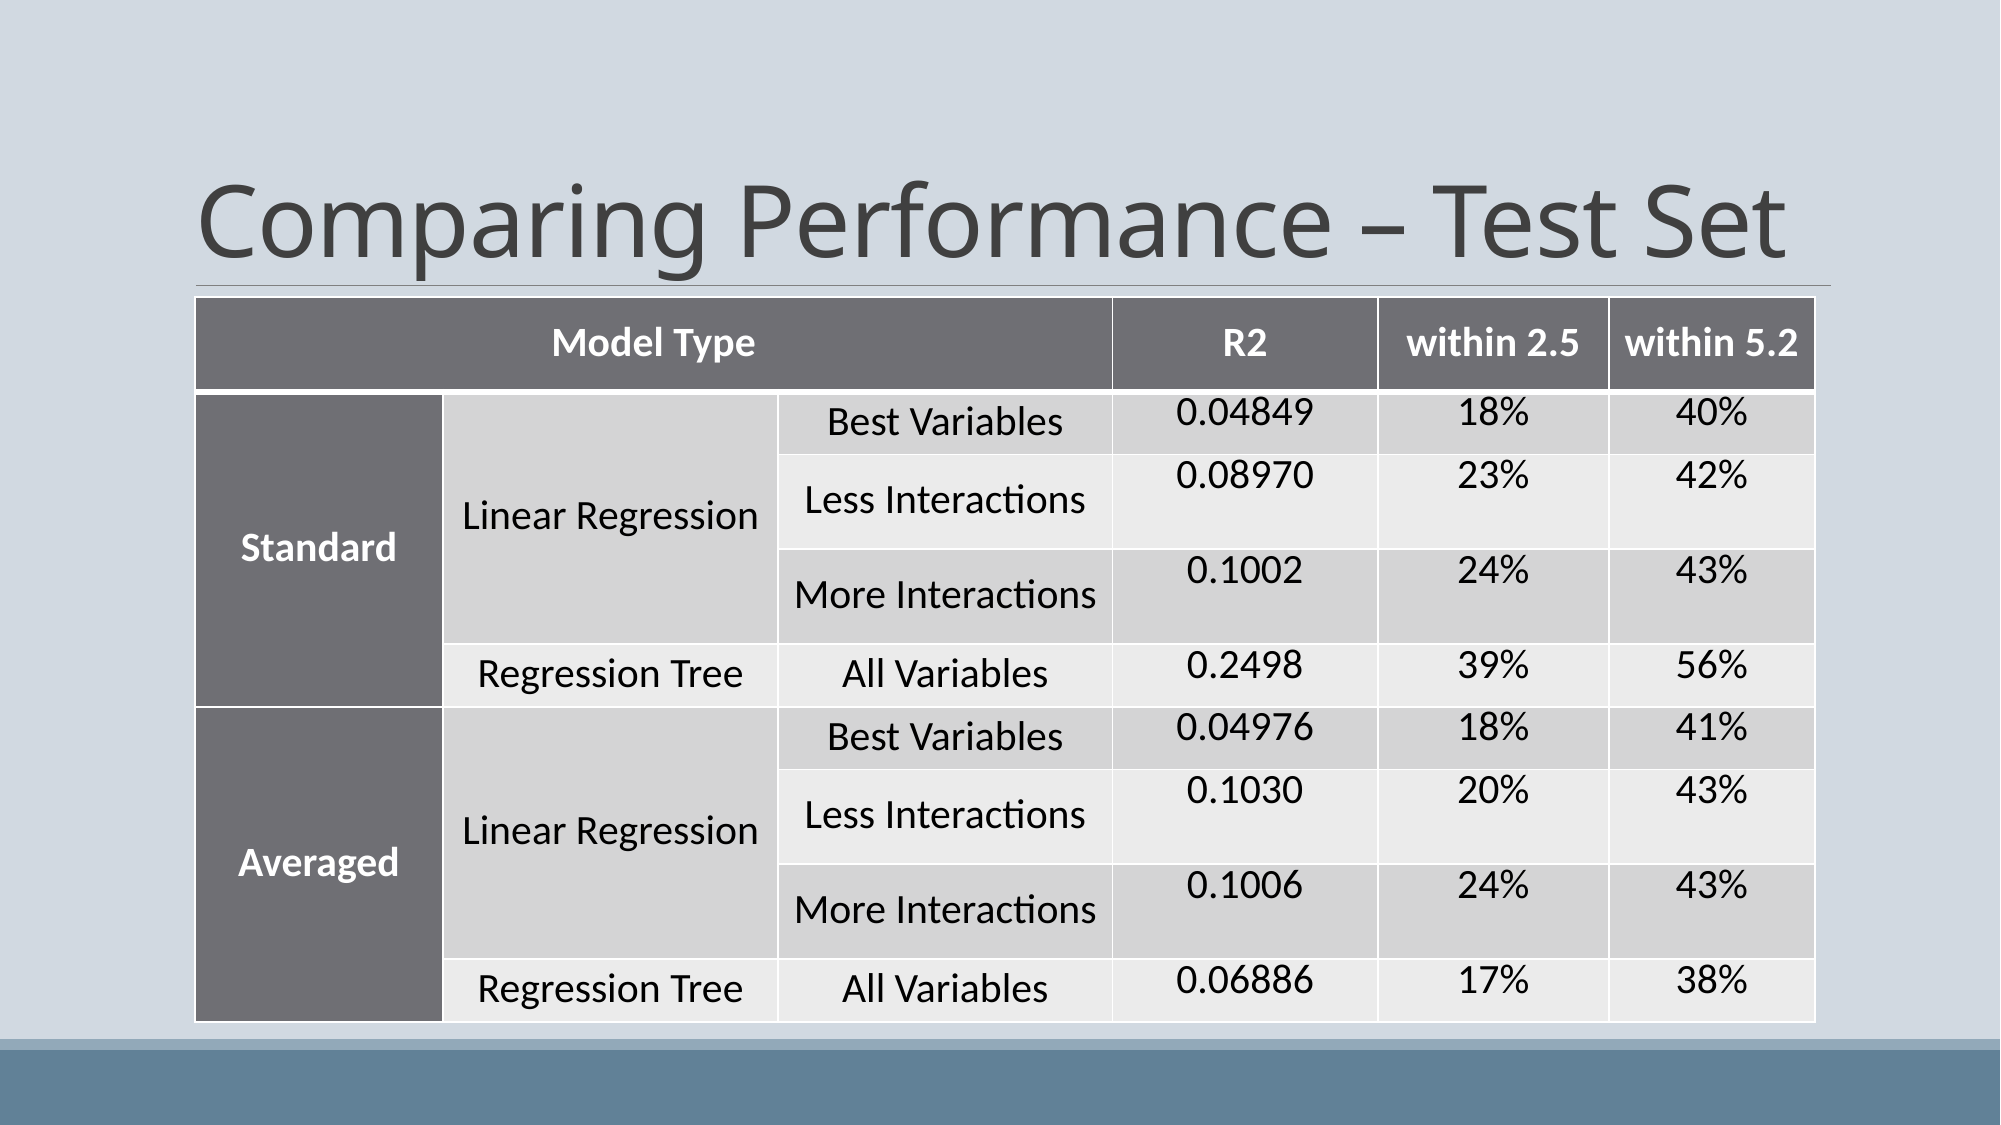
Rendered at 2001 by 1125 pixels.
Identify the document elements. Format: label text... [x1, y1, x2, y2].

table_cell 43% [1610, 770, 1814, 863]
table_cell Less Interactions [779, 770, 1112, 863]
table_cell 0.1006 [1113, 865, 1377, 958]
table_cell 43% [1610, 865, 1814, 958]
table_cell 38% [1610, 960, 1814, 1021]
table_cell 0.08970 [1113, 455, 1377, 548]
table_cell 0.1030 [1113, 770, 1377, 863]
table_cell 39% [1379, 645, 1608, 706]
table_cell Linear Regression [444, 708, 777, 958]
table_cell 0.1002 [1113, 550, 1377, 643]
table_cell Regression Tree [444, 960, 777, 1021]
table_cell 0.04849 [1113, 395, 1377, 454]
table_cell Linear Regression [444, 395, 777, 643]
table_cell 18% [1379, 708, 1608, 769]
table_cell 24% [1379, 865, 1608, 958]
table_cell 43% [1610, 550, 1814, 643]
table_header R2 [1113, 298, 1377, 389]
table_cell More Interactions [779, 550, 1112, 643]
table_cell 20% [1379, 770, 1608, 863]
table_cell 42% [1610, 455, 1814, 548]
table_cell All Variables [779, 645, 1112, 706]
table_cell Standard [196, 395, 442, 706]
table_cell Best Variables [779, 708, 1112, 769]
table_cell 17% [1379, 960, 1608, 1021]
table_cell 40% [1610, 395, 1814, 454]
table_cell 41% [1610, 708, 1814, 769]
table_cell 18% [1379, 395, 1608, 454]
table_cell More Interactions [779, 865, 1112, 958]
table_cell 0.2498 [1113, 645, 1377, 706]
table_cell 24% [1379, 550, 1608, 643]
table_cell Less Interactions [779, 455, 1112, 548]
table_cell 0.06886 [1113, 960, 1377, 1021]
table_header Model Type [196, 298, 1112, 389]
table_cell Regression Tree [444, 645, 777, 706]
table_cell 23% [1379, 455, 1608, 548]
table_cell 56% [1610, 645, 1814, 706]
table_cell All Variables [779, 960, 1112, 1021]
title Comparing Performance – Test Set [180, 47, 1830, 285]
table_cell Best Variables [779, 395, 1112, 454]
table_header within 2.5 [1379, 298, 1608, 389]
table_cell Averaged [196, 708, 442, 1021]
table_cell 0.04976 [1113, 708, 1377, 769]
table_header within 5.2 [1610, 298, 1814, 389]
